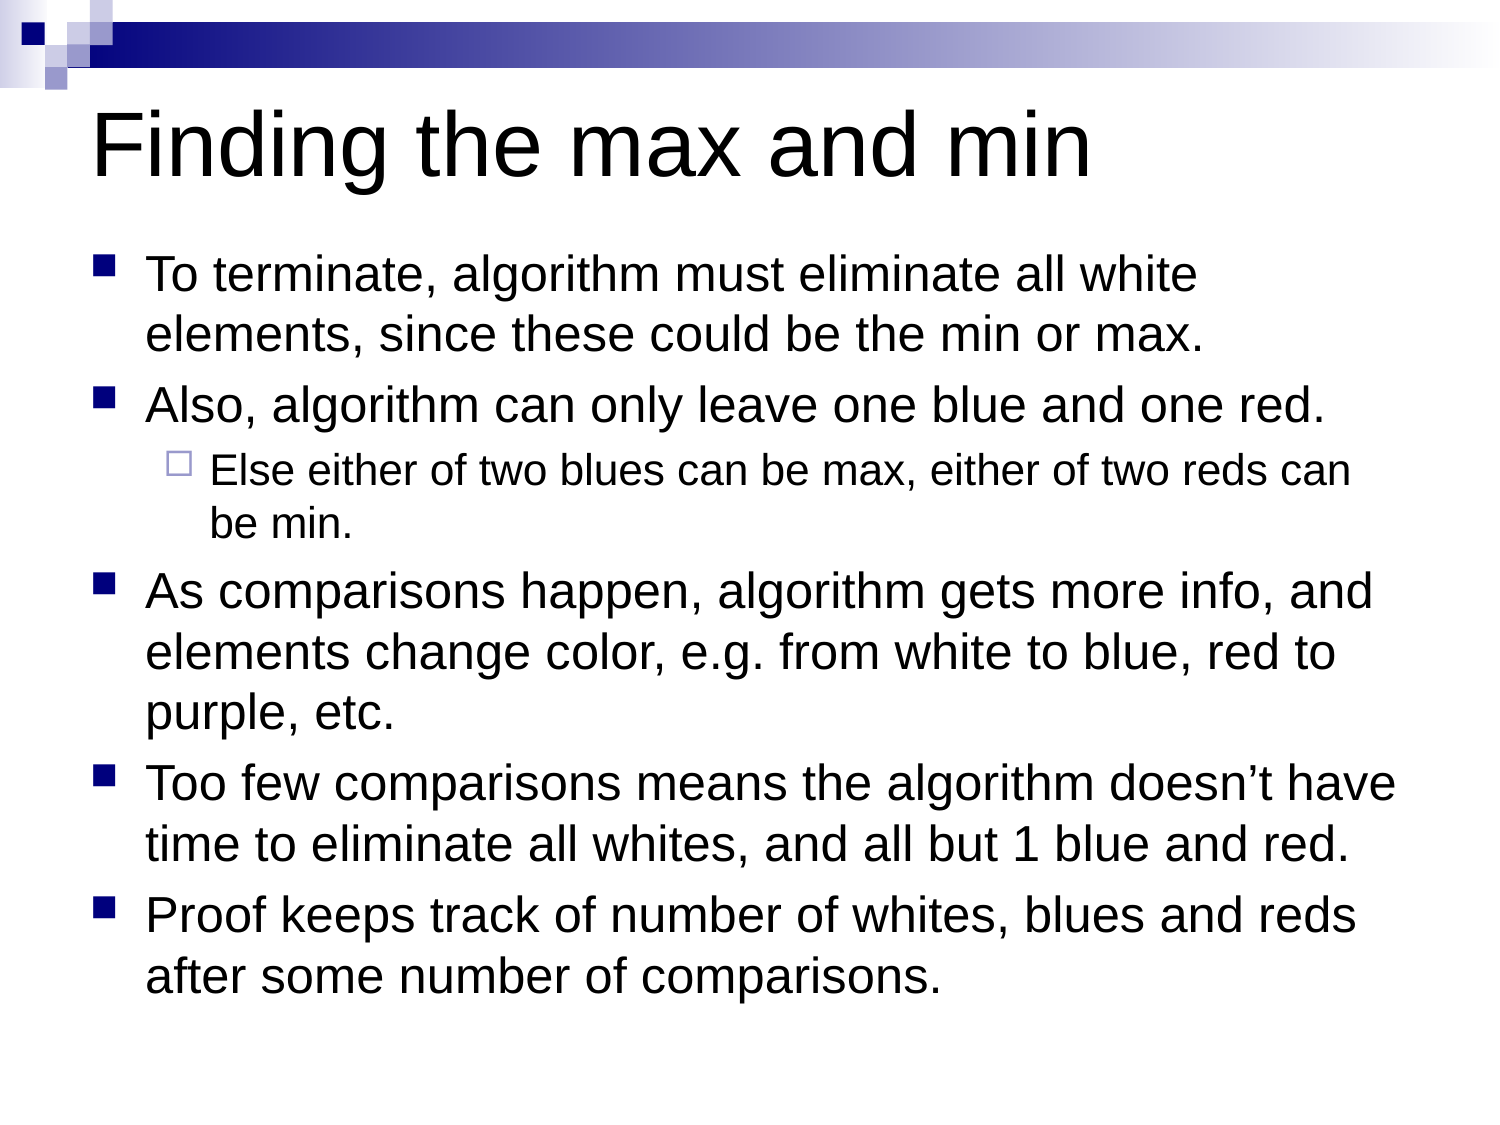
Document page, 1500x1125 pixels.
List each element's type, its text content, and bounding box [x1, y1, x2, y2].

title Finding the max and min [75, 75, 1425, 205]
list To terminate, algorithm must eliminate all white elements, since these could be the min or max. Also, algorithm can only leave one blue and one red. Else either of two blues can be max, either of two reds can be min. As comparisons happen, algorithm gets more info, and elements change color, e.g. from white to blue, red to purple, etc. Too few comparisons means the algorithm doesn’t have time to eliminate all whites, and all but 1 blue and red. Proof keeps track of number of whites, blues and reds after some number of comparisons. [75, 232, 1425, 1018]
